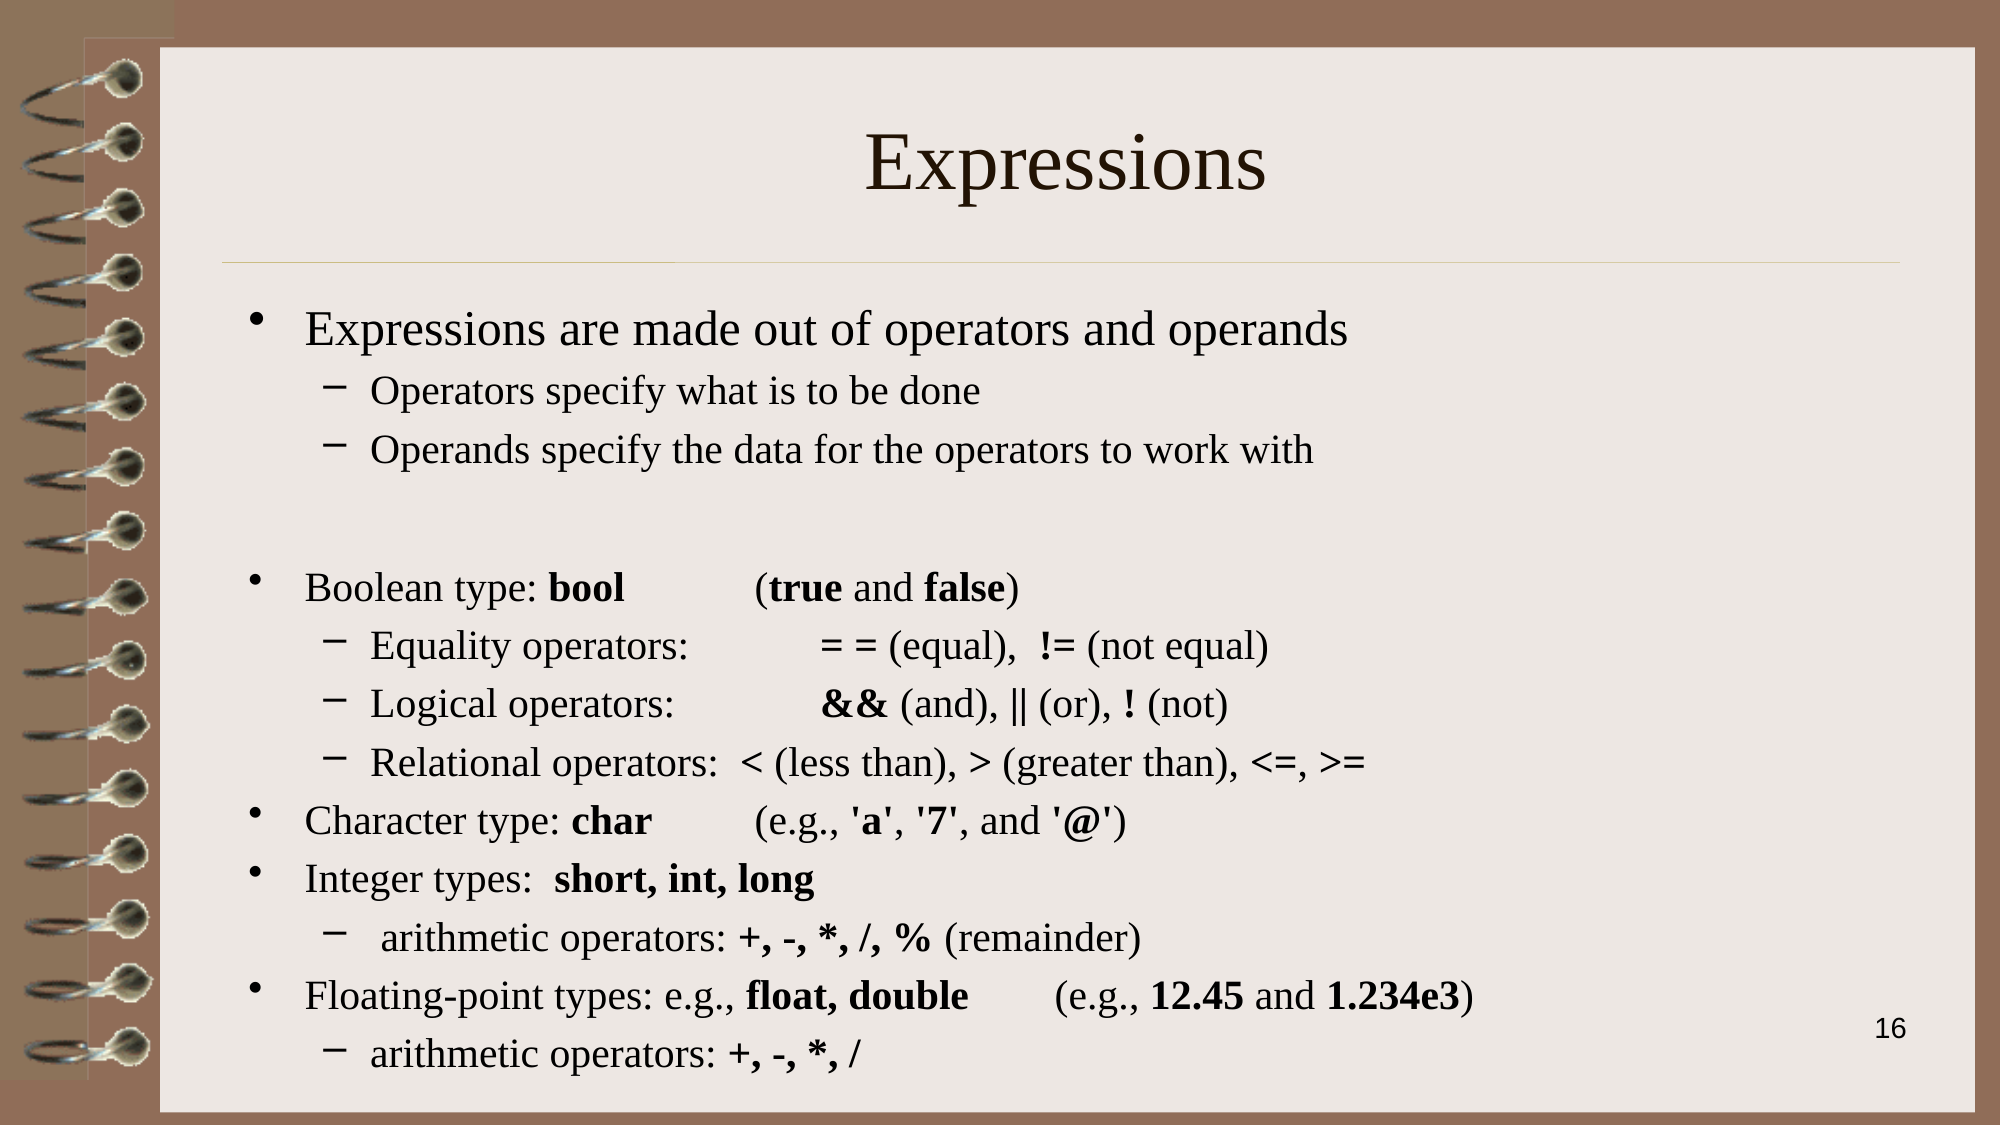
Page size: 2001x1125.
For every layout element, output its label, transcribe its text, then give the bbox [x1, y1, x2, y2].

slide_number 16 [1505, 1001, 1922, 1077]
picture [0, 0, 175, 1080]
list Expressions are made out of operators and operands Operators specify what is to be done Operands specify the data for the operators to work with Boolean type: bool (true and false) Equality operators: = = (equal), != (not equal) Logical operators: && (and), || (or), ! (not) Relational operators: < (less than), > (greater than), <=, >= Character type: char (e.g., 'a', '7', and '@') Integer types: short, int, long arithmetic operators: +, -, *, /, % (remainder) Floating-point types: e.g., float, double (e.g., 12.45 and 1.234e3) arithmetic operators: +, -, *, / [233, 287, 1900, 963]
title Expressions [233, 62, 1900, 250]
